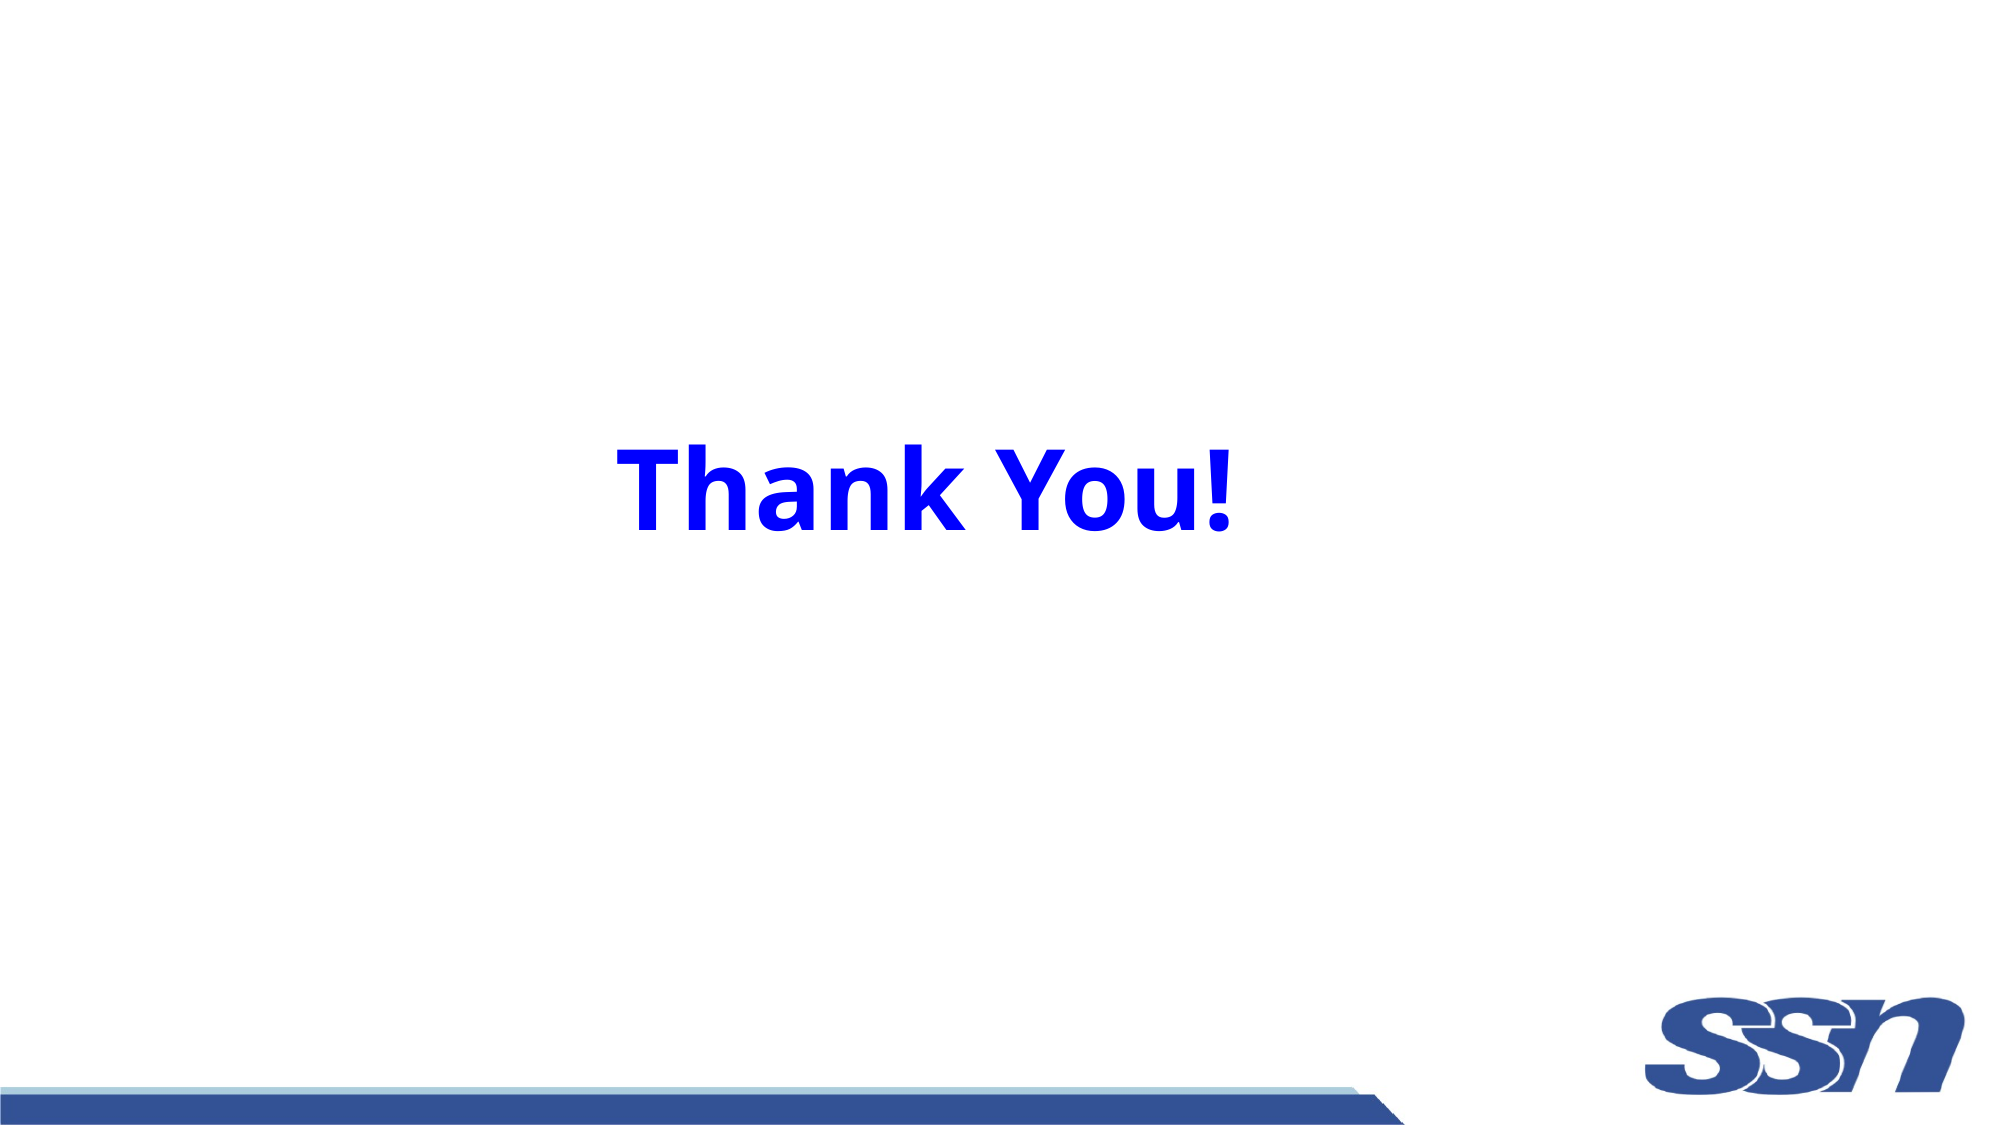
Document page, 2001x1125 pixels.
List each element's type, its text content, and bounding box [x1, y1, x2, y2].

text_box Thank You! [601, 410, 1399, 561]
picture [1625, 986, 1992, 1125]
picture [0, 962, 1467, 1125]
